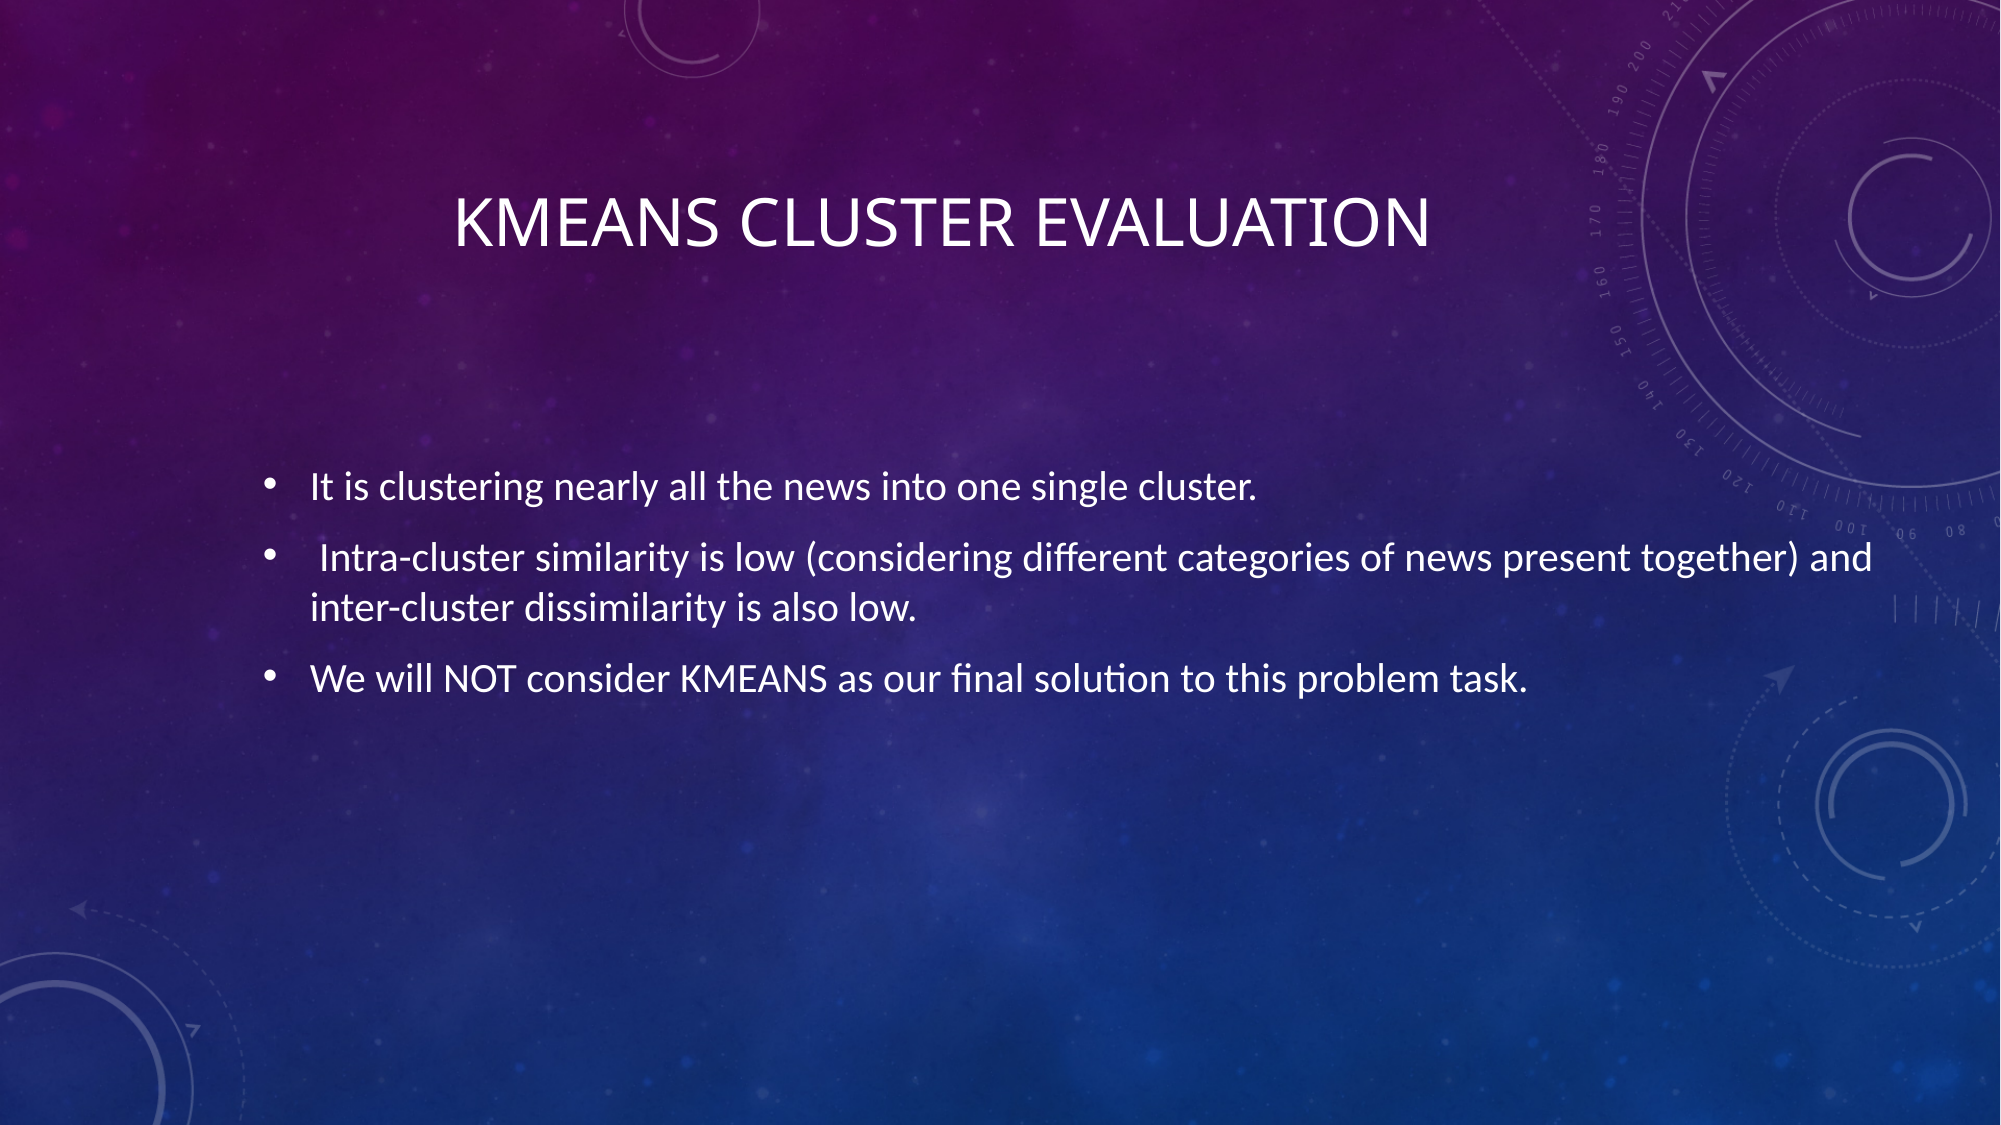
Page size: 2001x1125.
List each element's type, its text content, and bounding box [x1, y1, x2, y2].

list It is clustering nearly all the news into one single cluster. Intra-cluster similarity is low (considering different categories of news present together) and inter-cluster dissimilarity is also low. We will NOT consider KMEANS as our final solution to this problem task. [247, 280, 1910, 879]
title KMEANS CLUSTER EVALUATION [112, 99, 1775, 339]
picture [0, 0, 2001, 1125]
